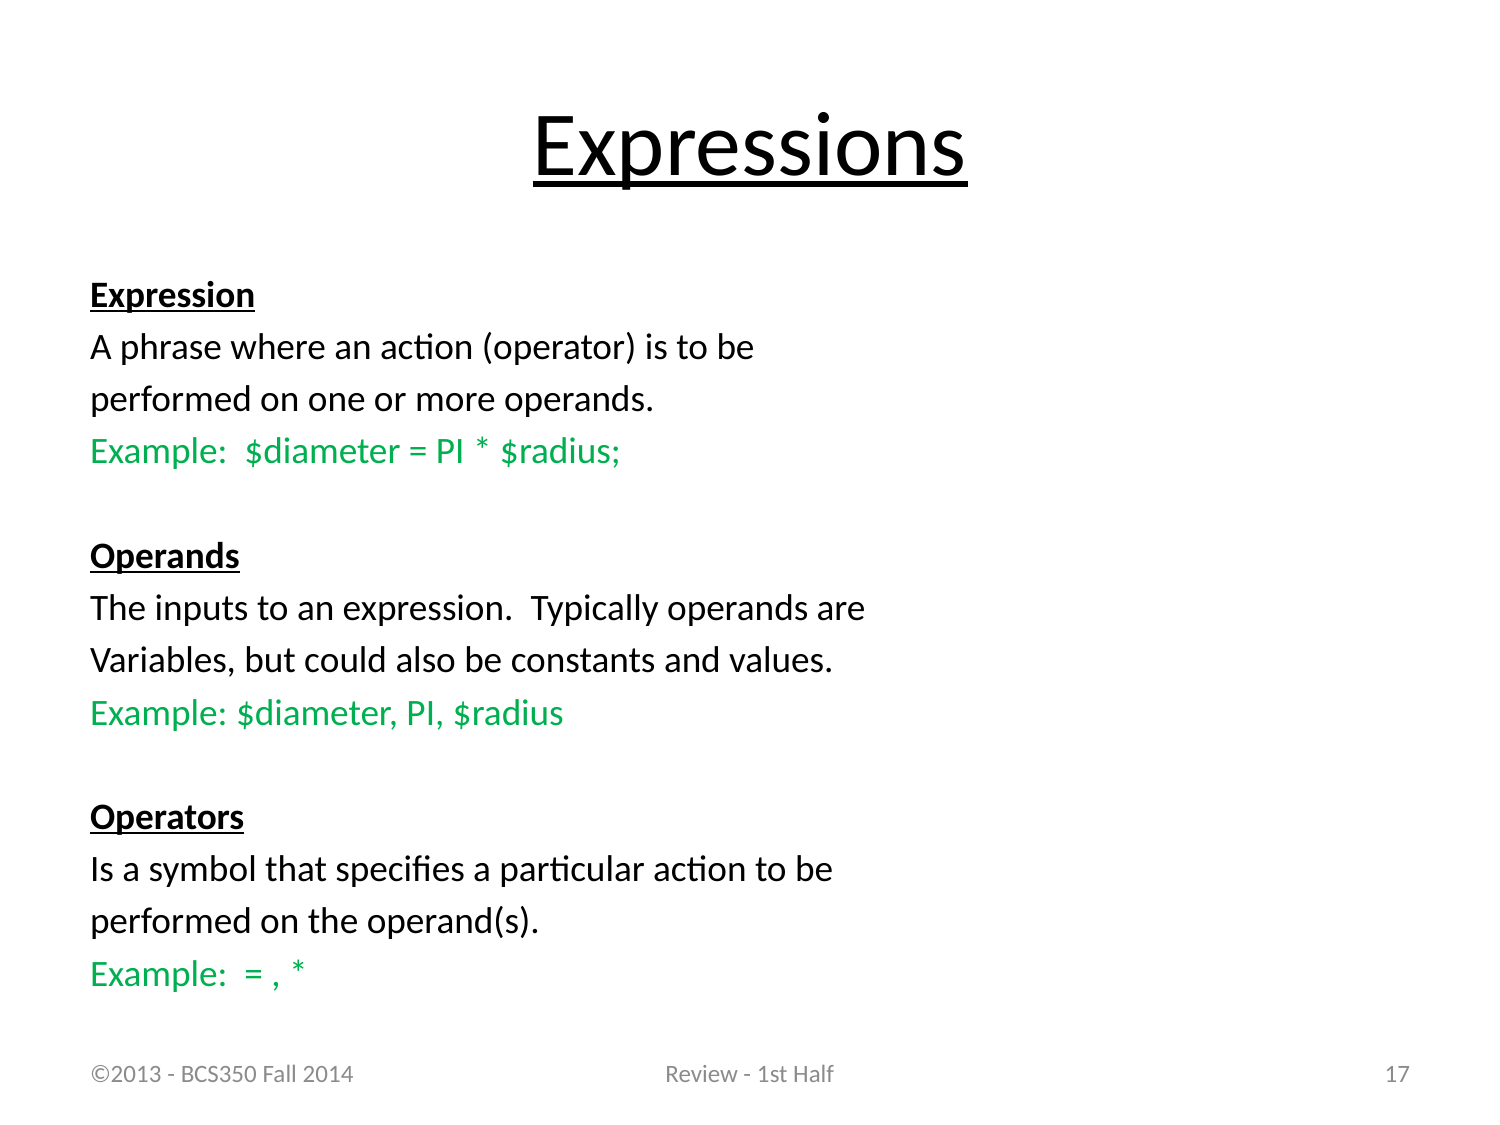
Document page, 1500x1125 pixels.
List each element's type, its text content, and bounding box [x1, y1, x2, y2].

footer Review - 1st Half [512, 1042, 988, 1103]
list Expression A phrase where an action (operator) is to be performed on one or more operands. Example: $diameter = PI * $radius; Operands The inputs to an expression. Typically operands are Variables, but could also be constants and values. Example: $diameter, PI, $radius Operators Is a symbol that specifies a particular action to be performed on the operand(s). Example: = , * [75, 262, 1425, 1005]
slide_number ©2013 - BCS350 Fall 2014 [75, 1042, 425, 1103]
title Expressions [75, 45, 1425, 233]
slide_number 17 [1074, 1042, 1425, 1103]
